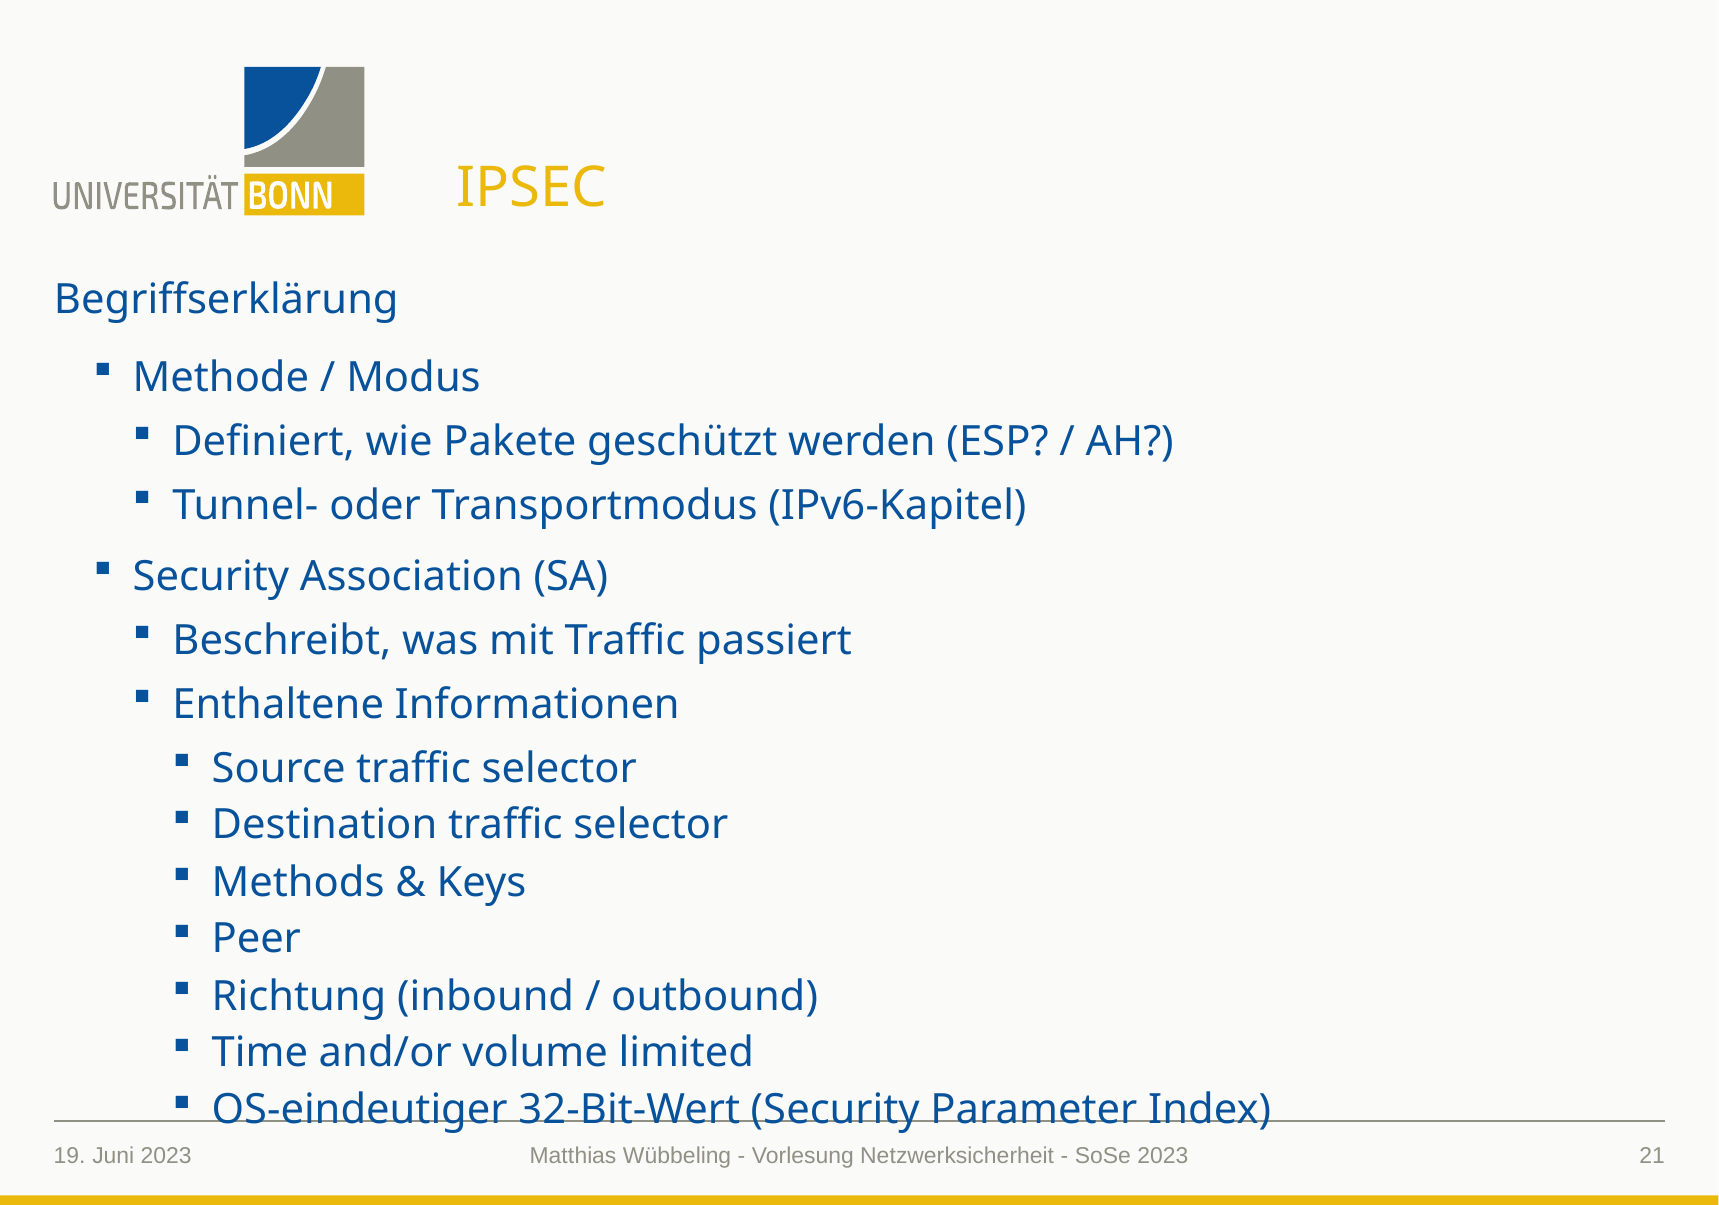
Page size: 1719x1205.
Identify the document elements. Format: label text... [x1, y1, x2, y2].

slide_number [53, 1121, 215, 1189]
slide_number 21 [1557, 1121, 1665, 1189]
title IPSec [456, 67, 1665, 218]
list Begriffserklärung Methode / Modus Definiert, wie Pakete geschützt werden (ESP? / AH?) Tunnel- oder Transportmodus (IPv6-Kapitel) Security Association (SA) Beschreibt, was mit Traffic passiert Enthaltene Informationen Source traffic selector Destination traffic selector Methods & Keys Peer Richtung (inbound / outbound) Time and/or volume limited OS-eindeutiger 32-Bit-Wert (Security Parameter Index) [53, 271, 1665, 1042]
footer Matthias Wübbeling - Vorlesung Netzwerksicherheit - SoSe 2023 [389, 1121, 1329, 1189]
